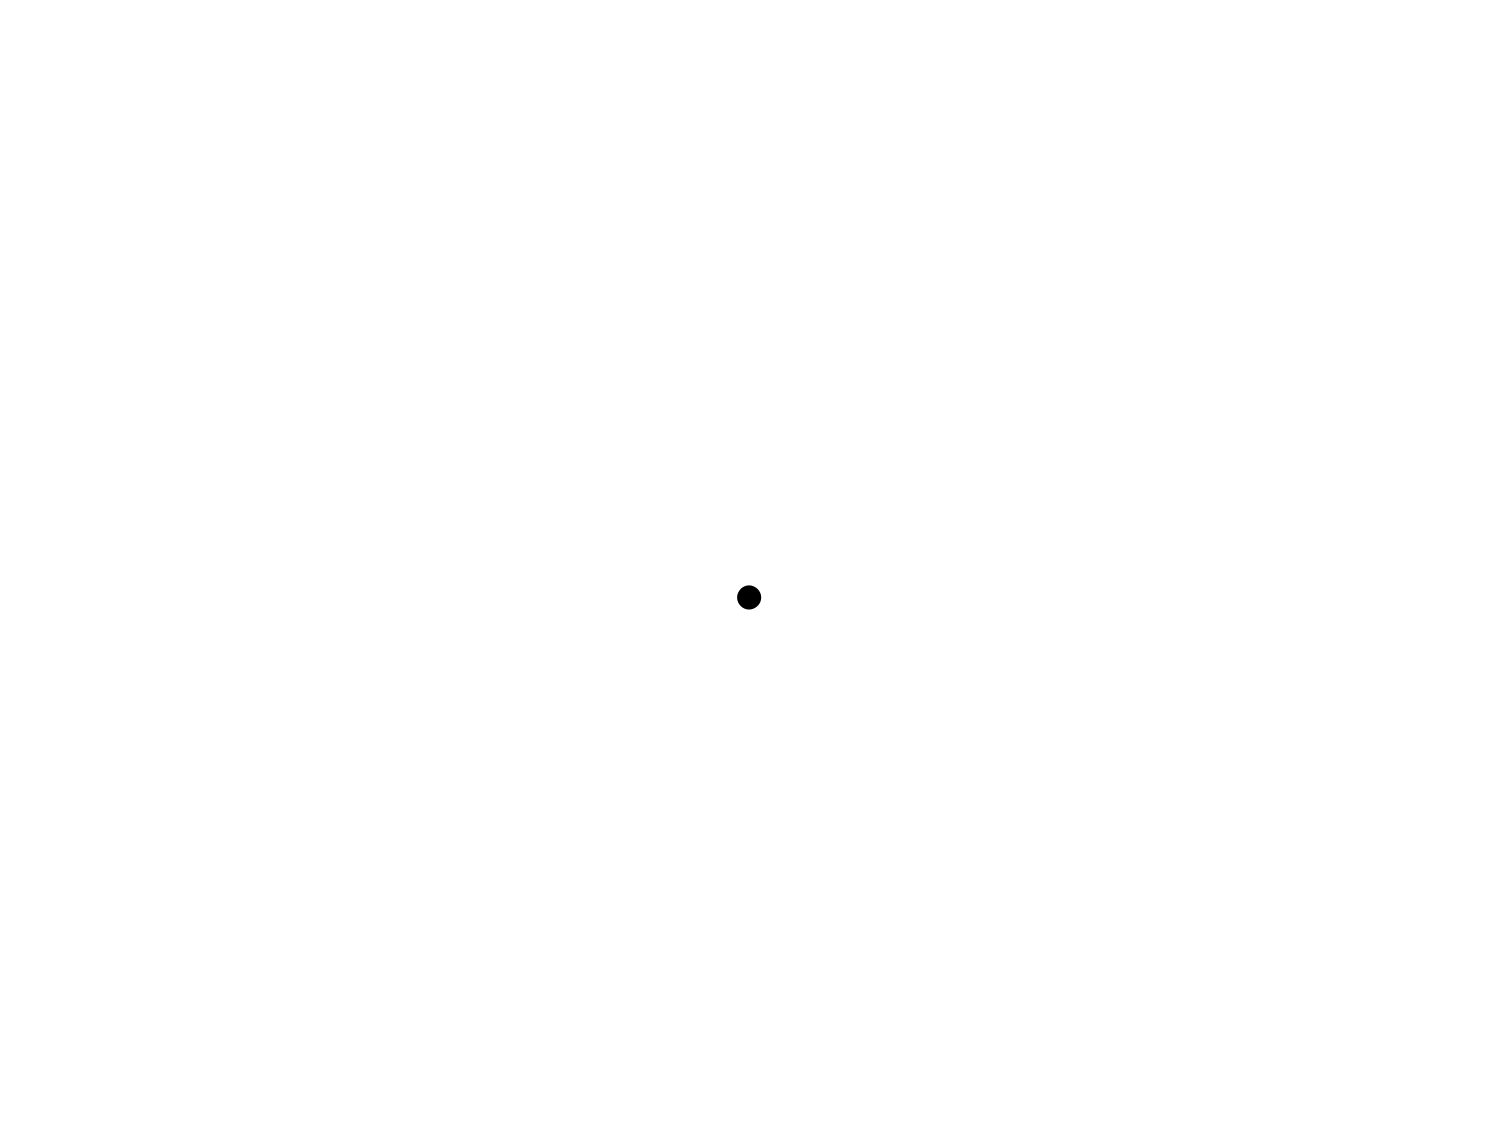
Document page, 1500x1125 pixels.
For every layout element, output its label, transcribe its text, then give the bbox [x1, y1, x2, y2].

title . [112, 407, 1388, 650]
